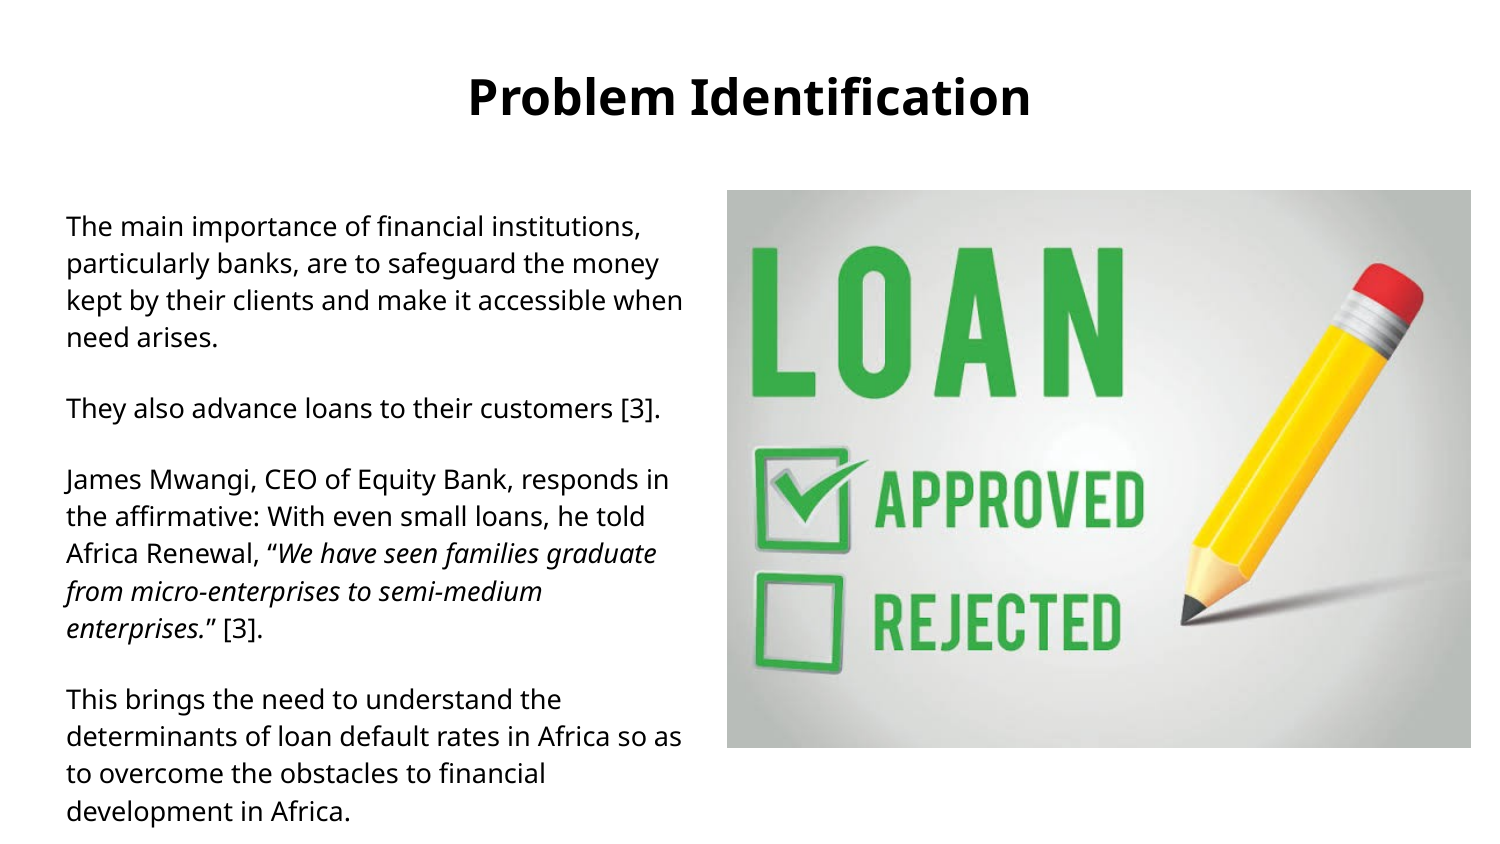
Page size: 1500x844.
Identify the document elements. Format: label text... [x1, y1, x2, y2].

picture [727, 190, 1471, 749]
title Problem Identification [29, 50, 1471, 145]
list The main importance of financial institutions, particularly banks, are to safeguard the money kept by their clients and make it accessible when need arises. They also advance loans to their customers [3]. James Mwangi, CEO of Equity Bank, responds in the affirmative: With even small loans, he told Africa Renewal, “We have seen families graduate from micro-enterprises to semi-medium enterprises.” [3]. This brings the need to understand the determinants of loan default rates in Africa so as to overcome the obstacles to financial development in Africa. [51, 189, 708, 750]
